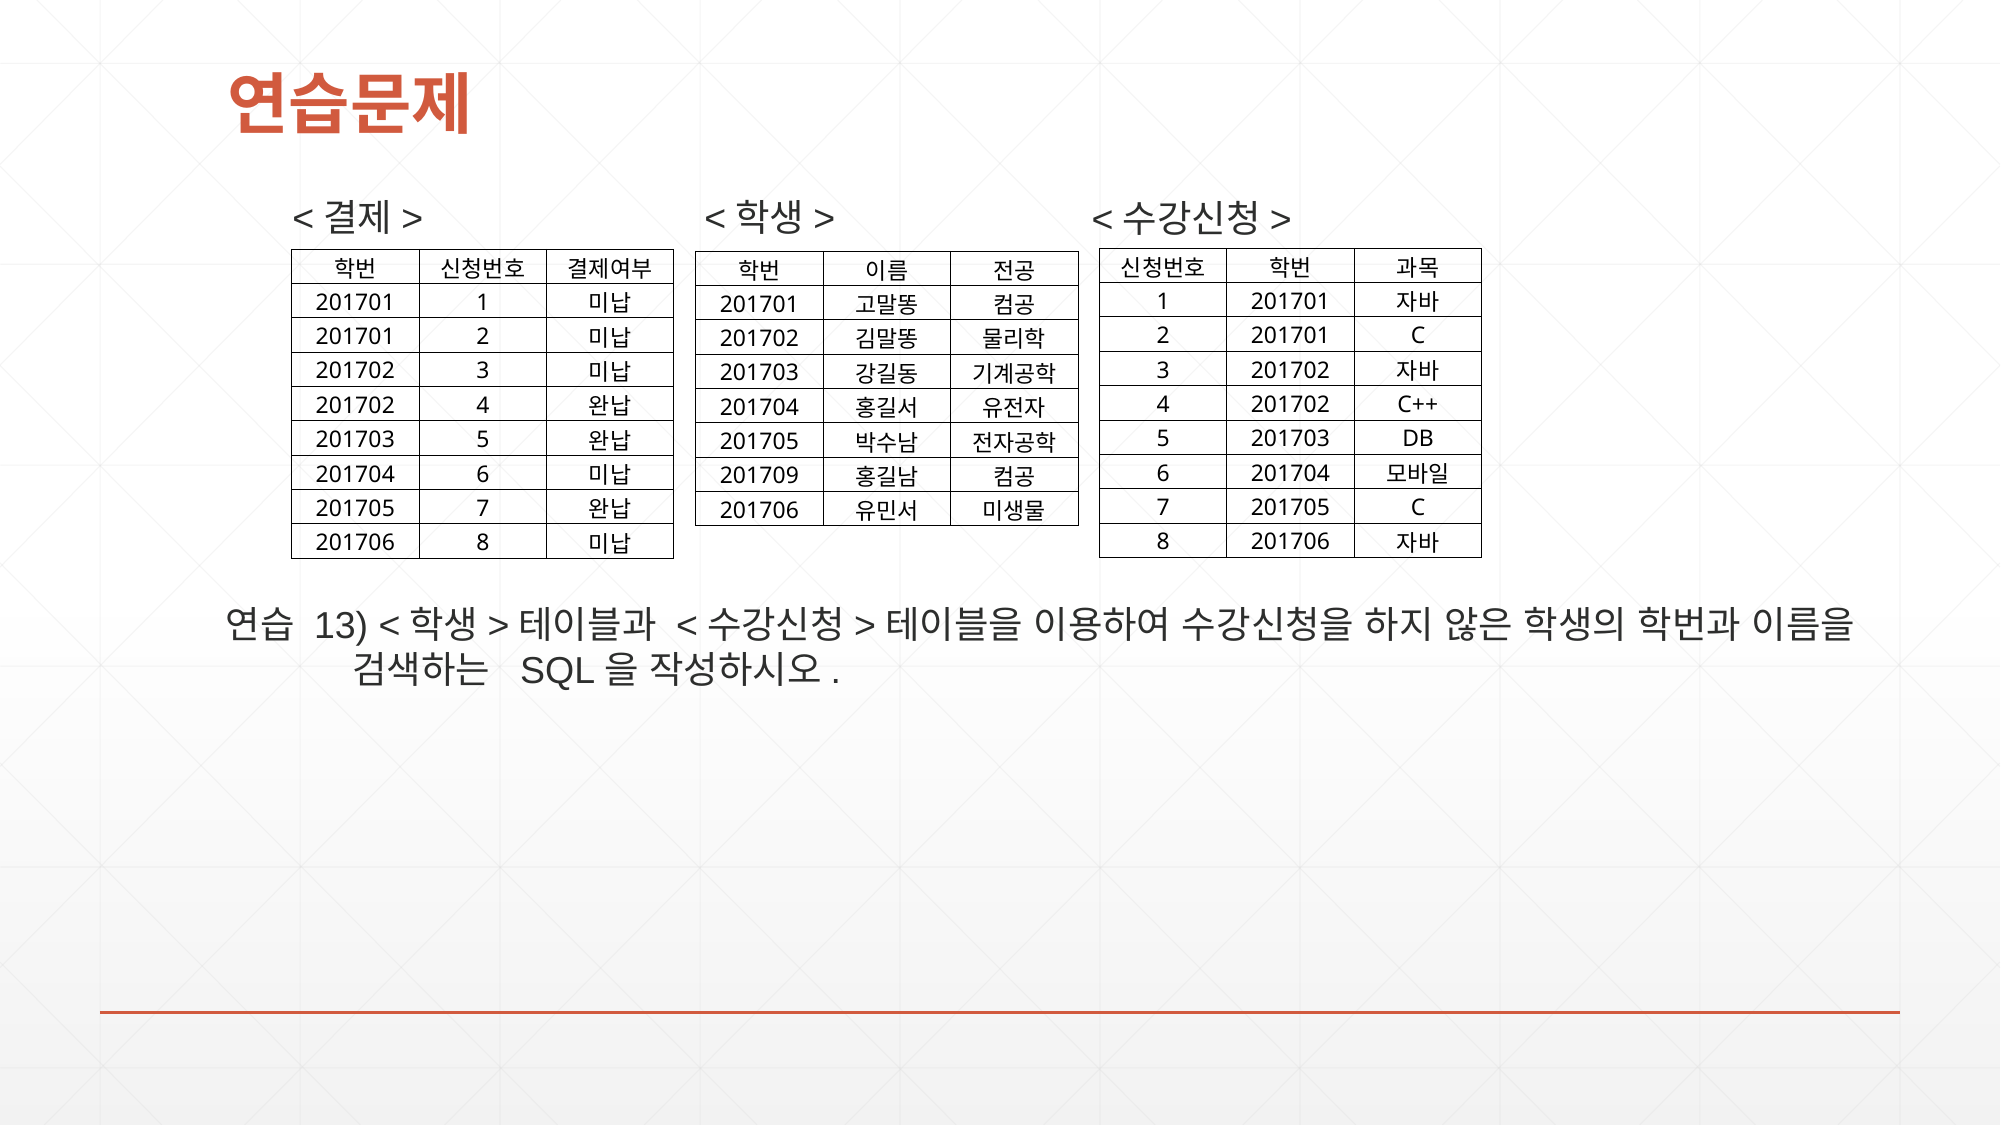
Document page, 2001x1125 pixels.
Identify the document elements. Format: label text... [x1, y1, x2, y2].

text_box <수강신청> [1076, 187, 1317, 248]
table_header 전공 [951, 252, 1078, 285]
table_header 결제여부 [547, 250, 673, 283]
table_cell 201706 [292, 524, 419, 558]
table_cell 강길동 [824, 355, 950, 388]
table_cell 3 [1100, 352, 1226, 385]
table_cell 1 [420, 284, 546, 317]
table_cell 201702 [696, 320, 823, 354]
table_cell 201704 [696, 389, 823, 422]
table_cell 8 [420, 524, 546, 558]
table_cell 2 [1100, 317, 1226, 351]
table_cell 201706 [1227, 524, 1354, 557]
table_cell 전자공학 [951, 423, 1078, 457]
table_cell 미납 [547, 456, 673, 489]
title 연습문제 [212, 58, 1788, 150]
table_cell 미납 [547, 318, 673, 352]
table_header 신청번호 [1100, 249, 1226, 282]
table_cell C [1355, 317, 1481, 351]
table_cell 완납 [547, 490, 673, 523]
table_cell 1 [1100, 283, 1226, 316]
table_cell 홍길서 [824, 389, 950, 422]
table_cell 201701 [696, 286, 823, 319]
table_cell C [1355, 489, 1481, 523]
text_box <결제> [277, 186, 449, 247]
table_cell 미생물 [951, 492, 1078, 525]
text_box 연습 13) <학생>테이블과 <수강신청>테이블을 이용하여 수강신청을 하지 않은 학생의 학번과 이름을 검색하는 SQL을 작성하시오. [210, 593, 1947, 924]
table_cell 201709 [696, 458, 823, 491]
table_cell 201701 [1227, 317, 1354, 351]
table_cell 201703 [696, 355, 823, 388]
table_cell 201702 [292, 353, 419, 386]
table_cell 모바일 [1355, 455, 1481, 488]
table_header 과목 [1355, 249, 1481, 282]
table_cell DB [1355, 421, 1481, 454]
table_cell 201704 [292, 456, 419, 489]
table_cell 201706 [696, 492, 823, 525]
table_cell 201701 [292, 318, 419, 352]
table_cell 201704 [1227, 455, 1354, 488]
table_cell 자바 [1355, 524, 1481, 557]
table_cell 완납 [547, 387, 673, 420]
table_cell 홍길남 [824, 458, 950, 491]
table_cell 201702 [292, 387, 419, 420]
table_cell 유민서 [824, 492, 950, 525]
table_cell 7 [420, 490, 546, 523]
table_cell 5 [420, 421, 546, 455]
table_cell 7 [1100, 489, 1226, 523]
table_cell 고말똥 [824, 286, 950, 319]
table_cell 6 [420, 456, 546, 489]
table_cell 미납 [547, 524, 673, 558]
table_cell 201703 [1227, 421, 1354, 454]
table_cell 201705 [696, 423, 823, 457]
table_cell 201701 [292, 284, 419, 317]
text_box <학생> [689, 186, 861, 247]
table_cell 컴공 [951, 458, 1078, 491]
table_header 학번 [696, 252, 823, 285]
table_cell 2 [420, 318, 546, 352]
table_cell 201702 [1227, 386, 1354, 420]
table_header 학번 [1227, 249, 1354, 282]
table_cell 완납 [547, 421, 673, 455]
table_cell 8 [1100, 524, 1226, 557]
table_cell 4 [1100, 386, 1226, 420]
table_cell 3 [420, 353, 546, 386]
table_cell 4 [420, 387, 546, 420]
table_cell 자바 [1355, 352, 1481, 385]
table_cell 물리학 [951, 320, 1078, 354]
table_cell 6 [1100, 455, 1226, 488]
table_cell 컴공 [951, 286, 1078, 319]
table_cell 박수남 [824, 423, 950, 457]
table_cell 김말똥 [824, 320, 950, 354]
table_header 신청번호 [420, 250, 546, 283]
table_cell 201702 [1227, 352, 1354, 385]
table_cell 201701 [1227, 283, 1354, 316]
table_cell 201703 [292, 421, 419, 455]
table_cell 201705 [292, 490, 419, 523]
table_header 학번 [292, 250, 419, 283]
table_header 이름 [824, 252, 950, 285]
table_cell 미납 [547, 284, 673, 317]
table_cell 유전자 [951, 389, 1078, 422]
table_cell 5 [1100, 421, 1226, 454]
table_cell 자바 [1355, 283, 1481, 316]
table_cell 기계공학 [951, 355, 1078, 388]
table_cell C++ [1355, 386, 1481, 420]
table_cell 201705 [1227, 489, 1354, 523]
table_cell 미납 [547, 353, 673, 386]
